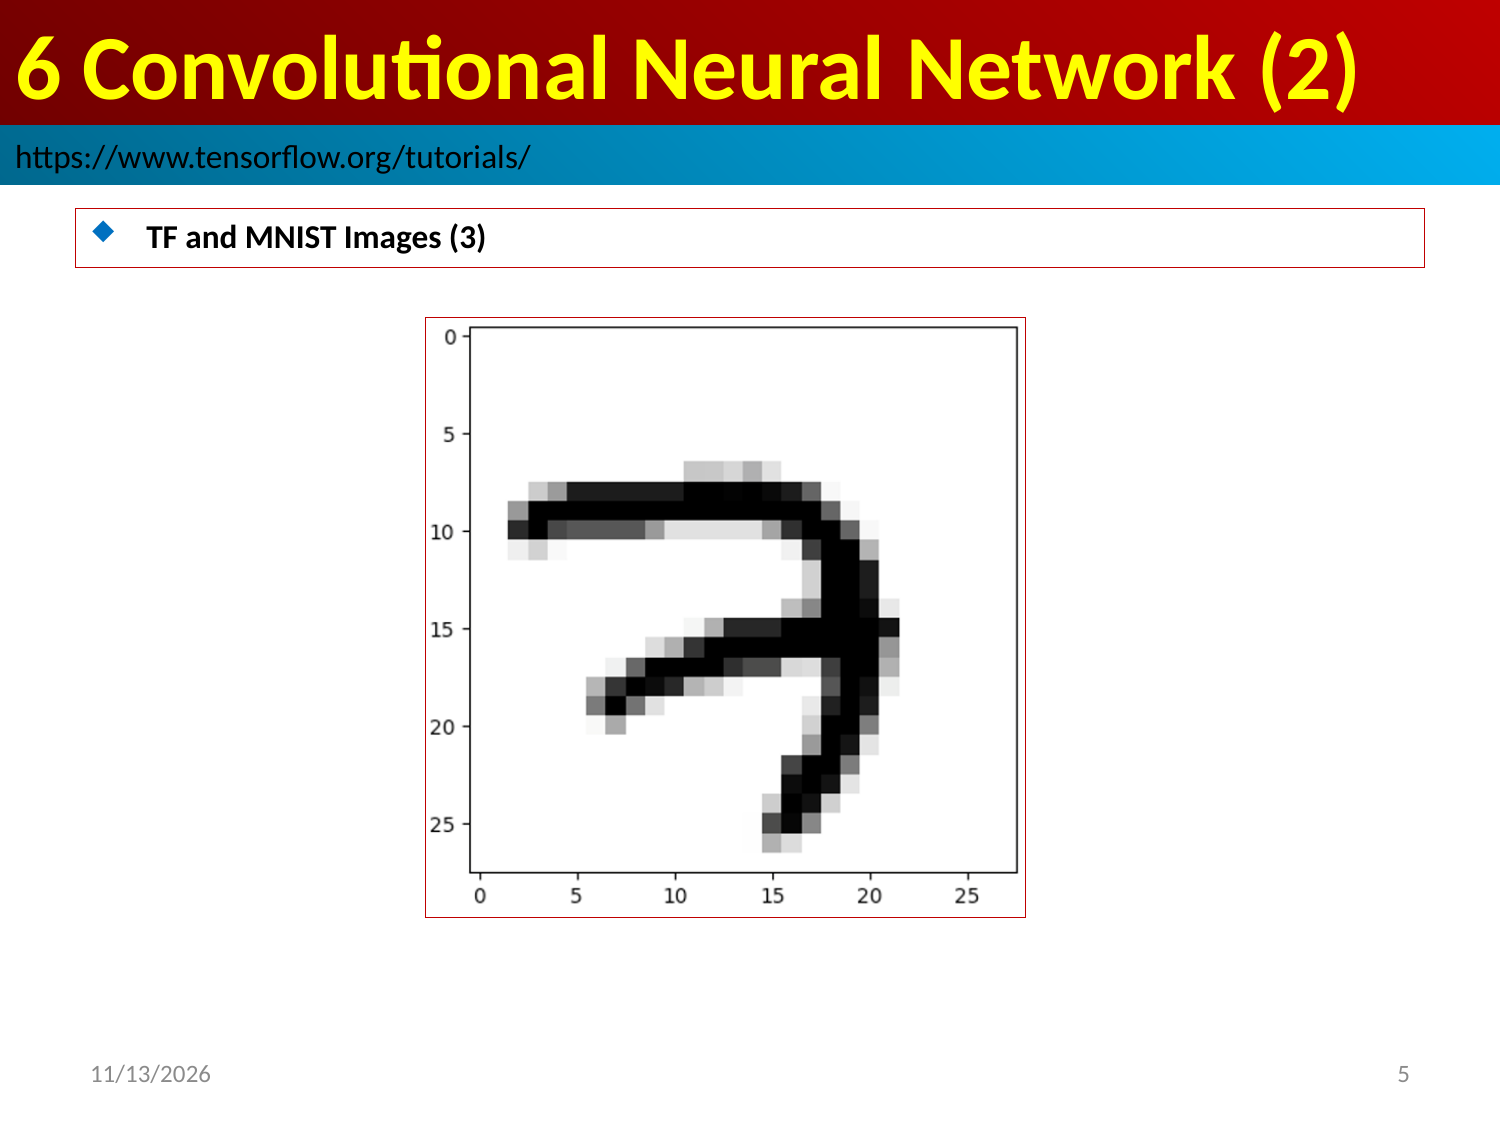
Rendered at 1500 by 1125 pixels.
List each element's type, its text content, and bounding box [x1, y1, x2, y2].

picture [424, 317, 1026, 919]
subtitle TF and MNIST Images (3) [75, 208, 1425, 268]
text_box https://www.tensorflow.org/tutorials/ [0, 125, 1500, 185]
title 6 Convolutional Neural Network (2) [0, 0, 1500, 125]
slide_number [75, 1042, 425, 1103]
slide_number 5 [1074, 1042, 1425, 1103]
